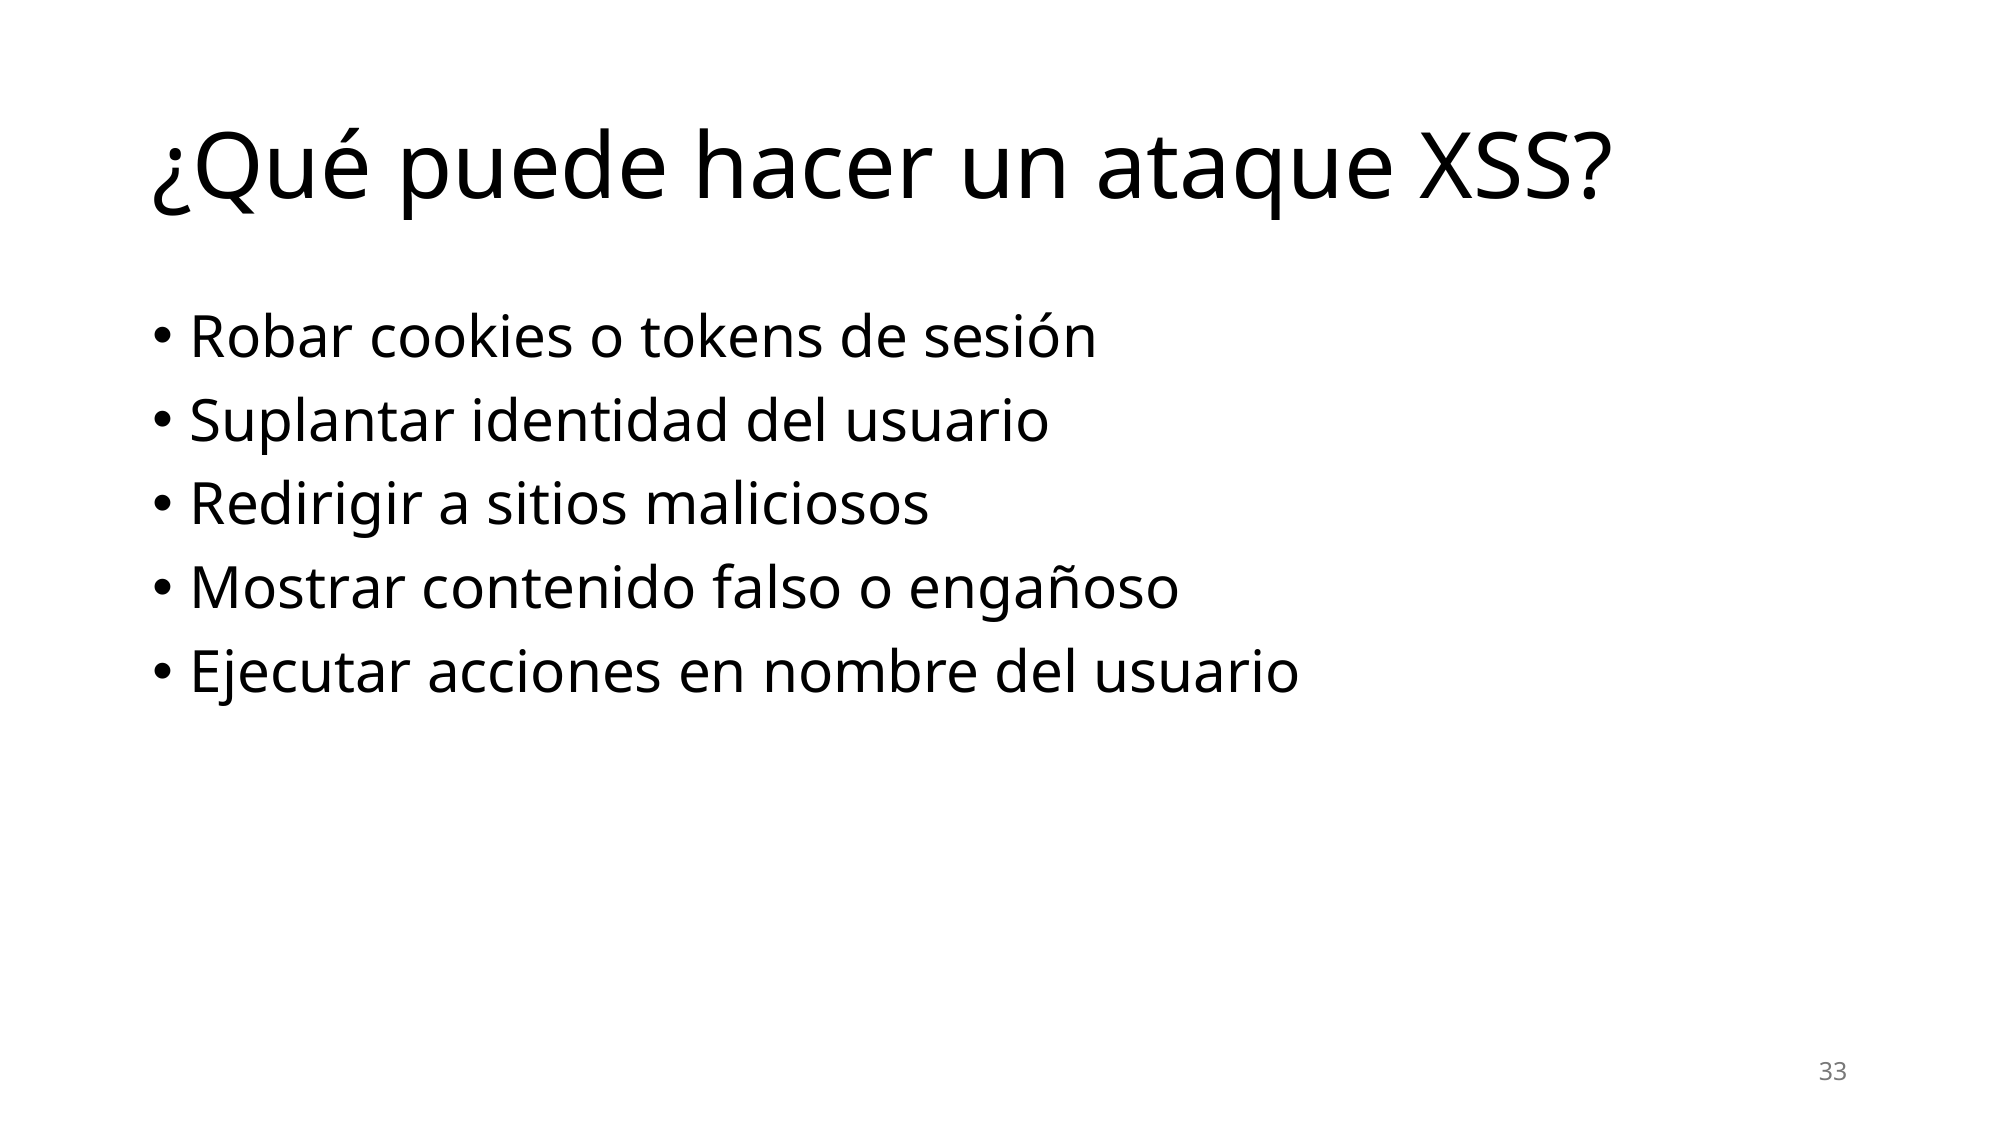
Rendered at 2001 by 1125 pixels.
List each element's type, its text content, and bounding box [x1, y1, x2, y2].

list Robar cookies o tokens de sesión Suplantar identidad del usuario Redirigir a sitios maliciosos Mostrar contenido falso o engañoso Ejecutar acciones en nombre del usuario [137, 299, 1863, 1014]
slide_number 33 [1412, 1042, 1863, 1103]
title ¿Qué puede hacer un ataque XSS? [137, 59, 1863, 278]
